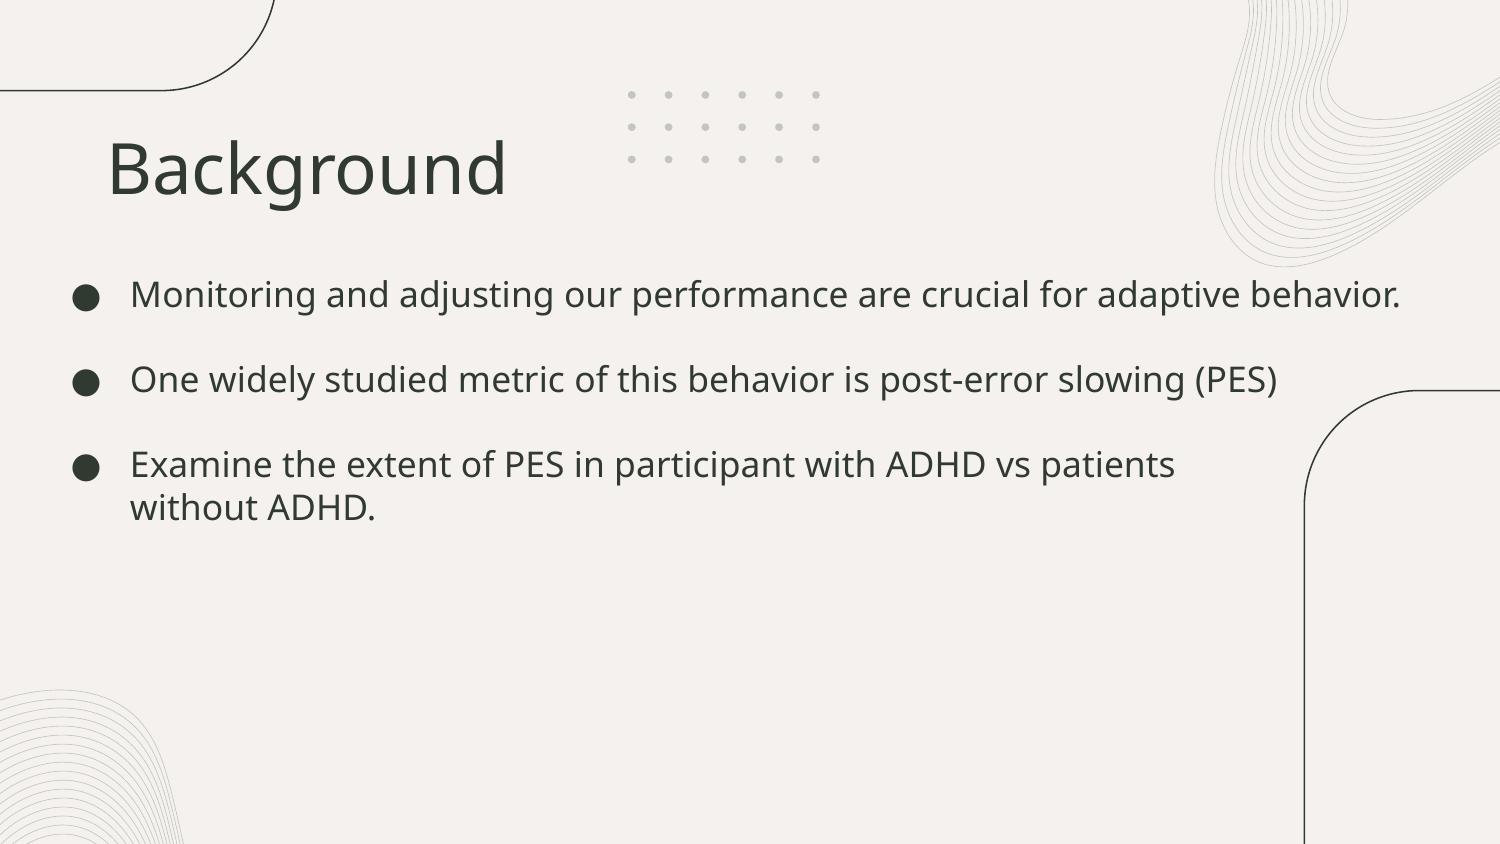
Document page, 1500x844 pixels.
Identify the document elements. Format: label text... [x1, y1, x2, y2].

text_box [626, 90, 821, 164]
subtitle Monitoring and adjusting our performance are crucial for adaptive behavior. One widely studied metric of this behavior is post-error slowing (PES) Examine the extent of PES in participant with ADHD vs patients without ADHD. [40, 257, 1061, 656]
title Background [91, 124, 706, 224]
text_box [1066, 0, 1500, 844]
